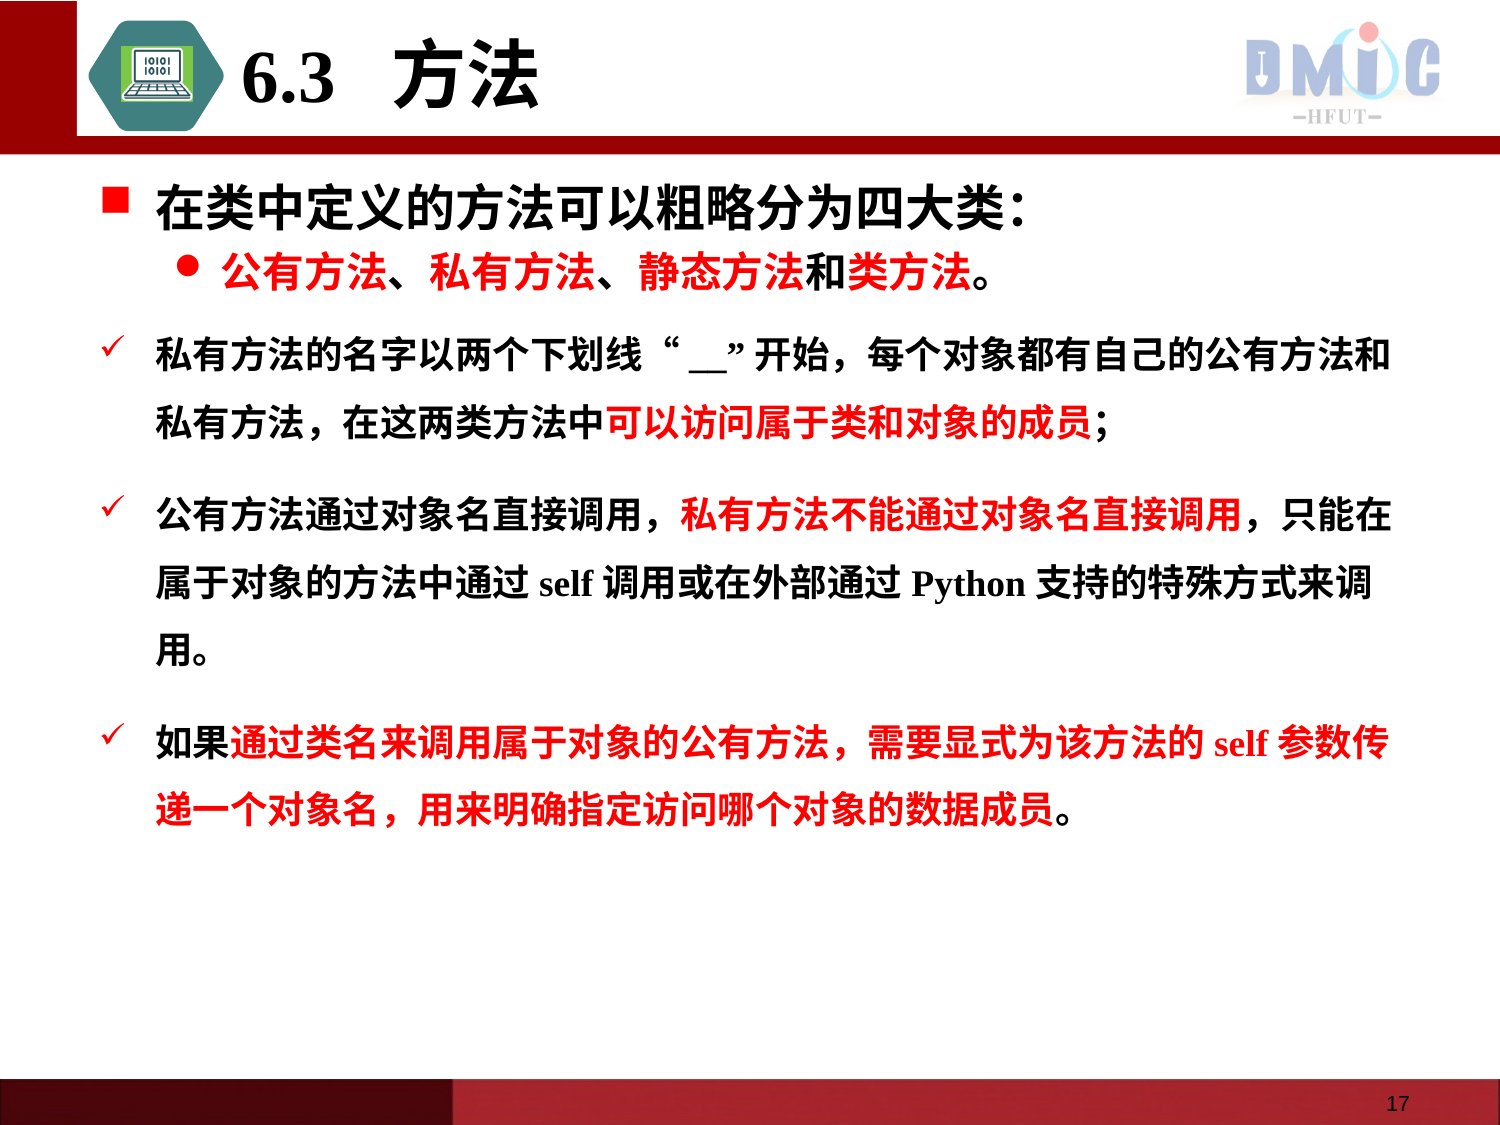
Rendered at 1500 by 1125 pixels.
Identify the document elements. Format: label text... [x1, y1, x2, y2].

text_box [88, 20, 1428, 132]
picture [0, 1079, 1500, 1125]
slide_number 17 [1074, 1081, 1425, 1119]
list 在类中定义的方法可以粗略分为四大类： 公有方法、私有方法、静态方法和类方法。 私有方法的名字以两个下划线“__”开始，每个对象都有自己的公有方法和私有方法，在这两类方法中可以访问属于类和对象的成员； 公有方法通过对象名直接调用，私有方法不能通过对象名直接调用，只能在属于对象的方法中通过self调用或在外部通过Python支持的特殊方式来调用。 如果通过类名来调用属于对象的公有方法，需要显式为该方法的self参数传递一个对象名，用来明确指定访问哪个对象的数据成员。 [83, 156, 1435, 925]
